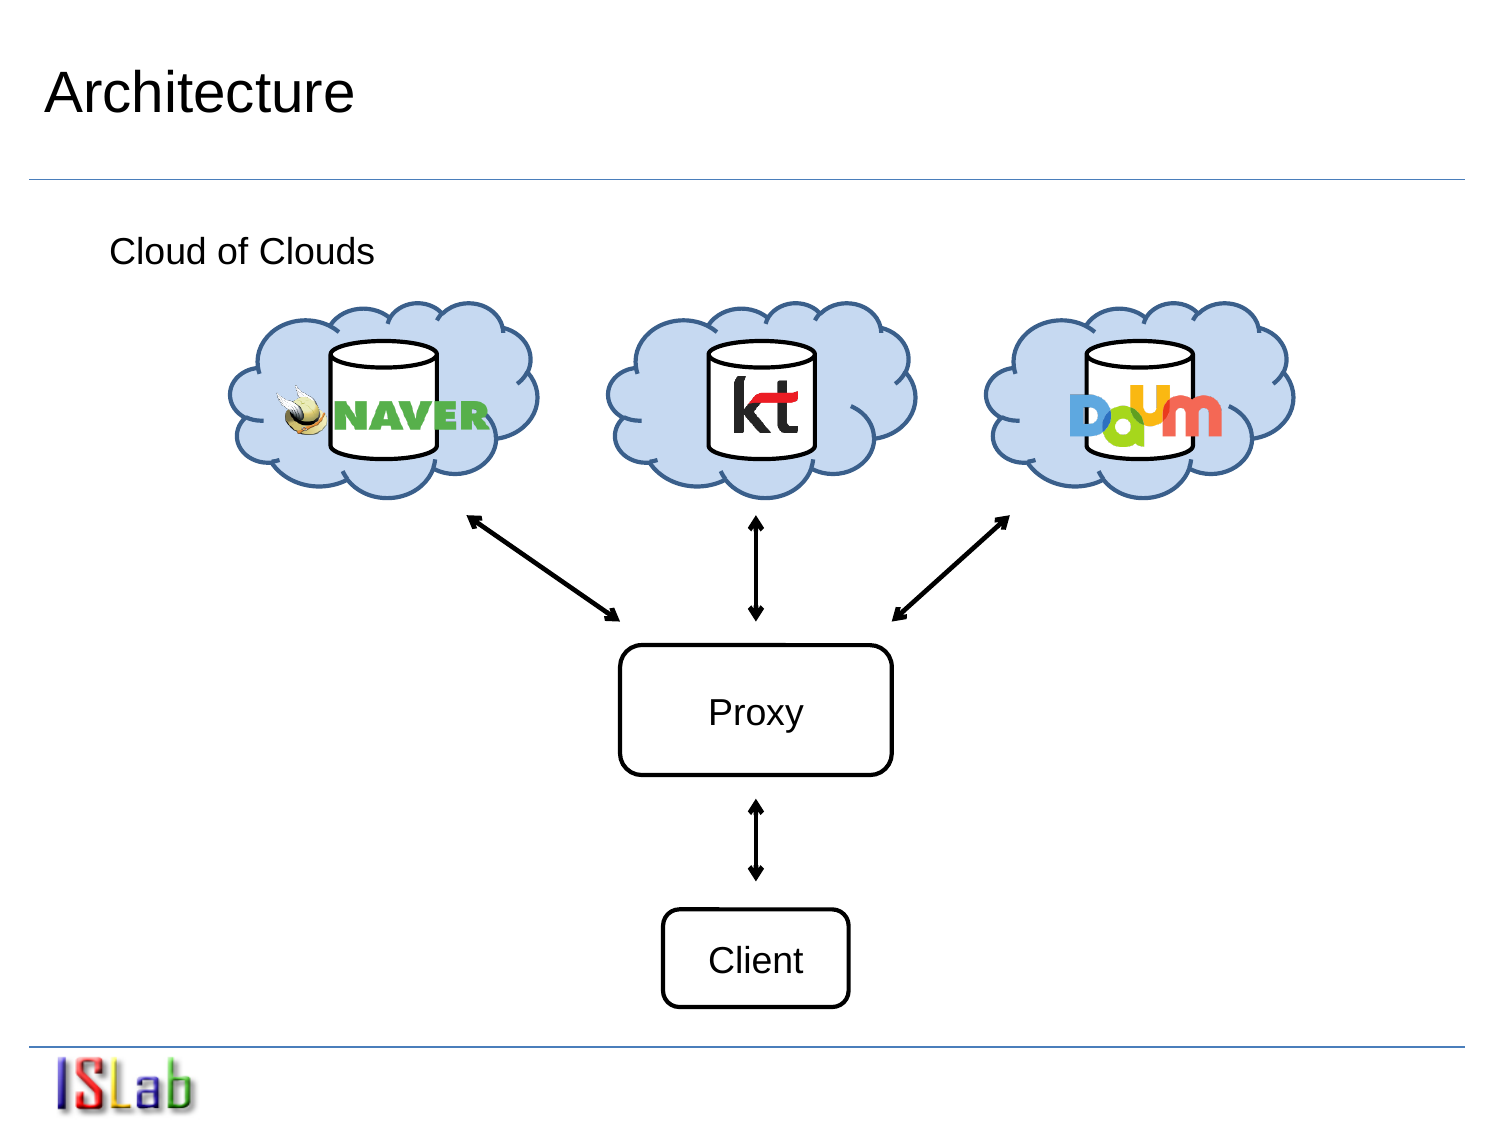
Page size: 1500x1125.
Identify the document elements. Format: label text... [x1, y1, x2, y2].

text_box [891, 514, 1010, 622]
text_box Proxy [617, 642, 894, 778]
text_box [985, 302, 1294, 498]
picture [734, 376, 798, 433]
picture [46, 1048, 200, 1125]
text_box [608, 302, 916, 498]
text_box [466, 514, 621, 622]
picture [265, 380, 507, 452]
text_box Client [660, 907, 851, 1010]
text_box Cloud of Clouds [94, 219, 786, 280]
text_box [229, 302, 538, 498]
picture [1070, 385, 1222, 447]
title Architecture [29, 19, 1465, 159]
